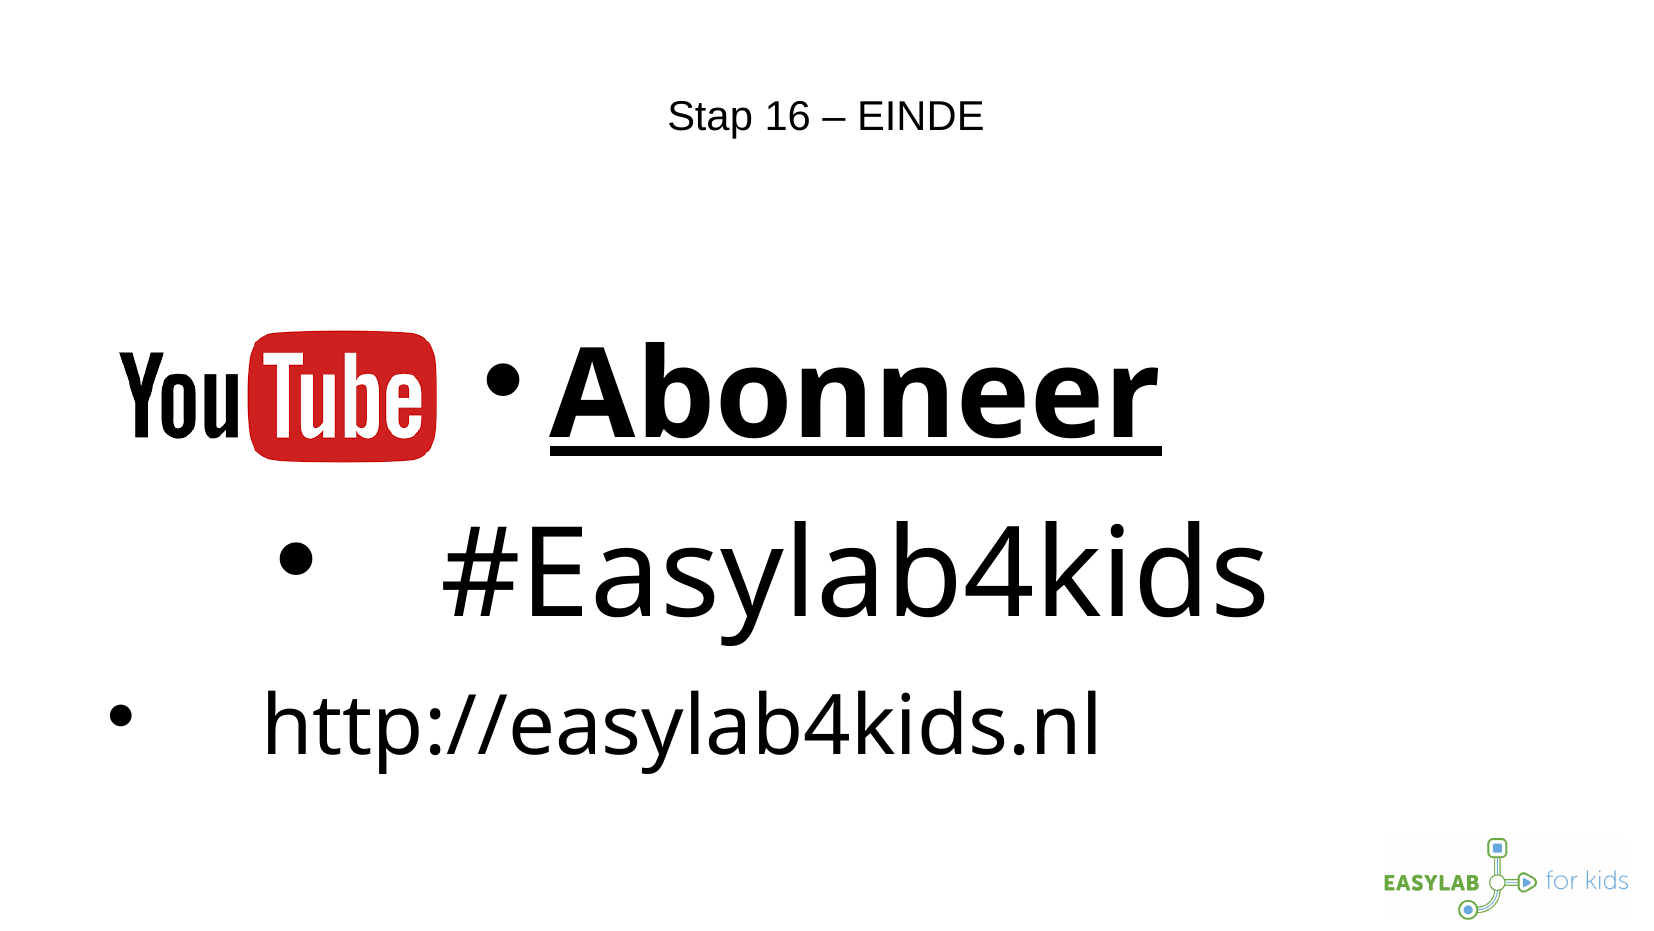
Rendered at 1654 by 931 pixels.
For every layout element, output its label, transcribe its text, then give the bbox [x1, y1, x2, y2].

text_box Stap 16 – EINDE [82, 59, 1570, 169]
picture [1383, 838, 1630, 921]
picture [118, 330, 438, 464]
text_box Abonneer #Easylab4kids http://easylab4kids.nl [82, 311, 1570, 851]
